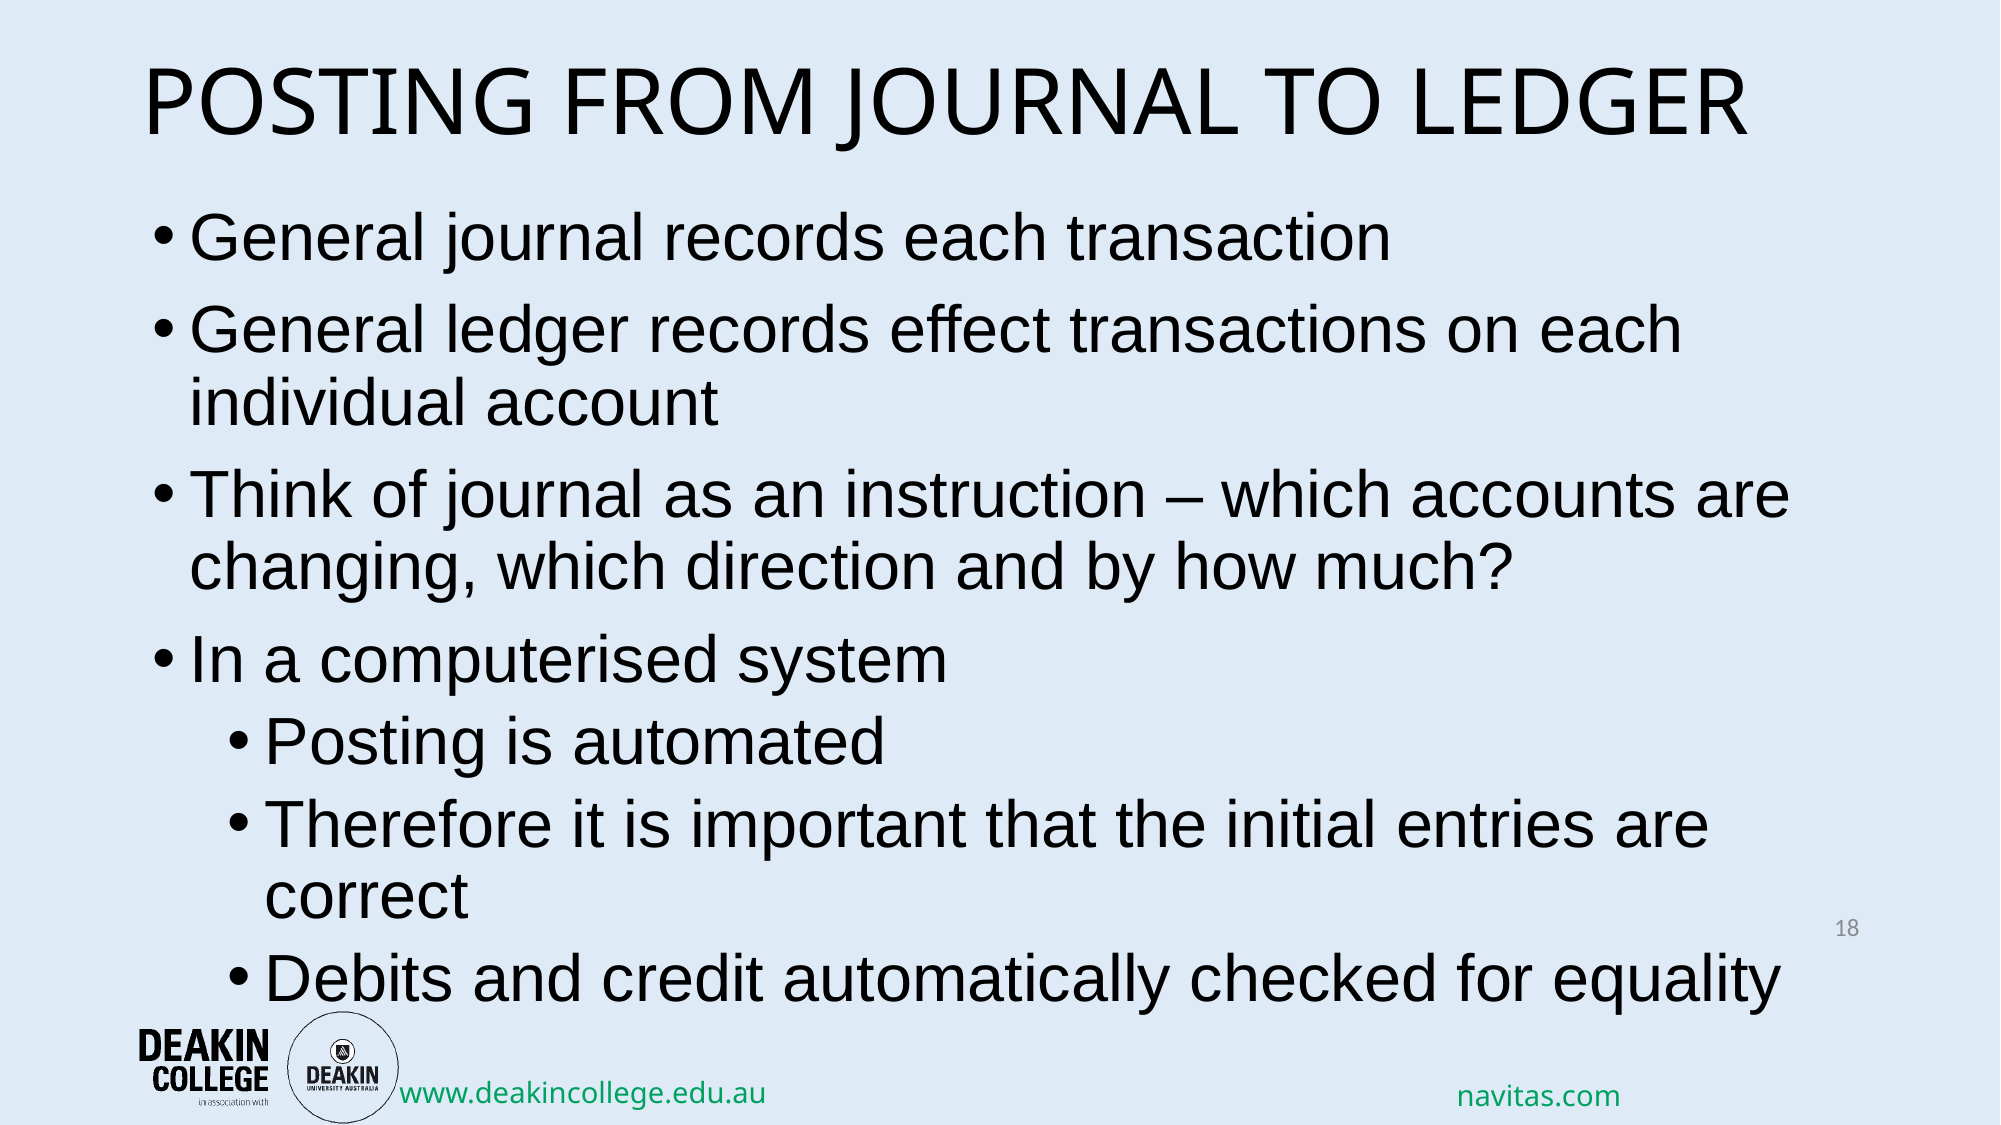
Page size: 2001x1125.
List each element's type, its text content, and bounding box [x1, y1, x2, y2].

picture [137, 1059, 400, 1125]
title POSTING FROM JOURNAL TO LEDGER [126, 14, 1852, 196]
list General journal records each transaction General ledger records effect transactions on each individual account Think of journal as an instruction – which accounts are changing, which direction and by how much? In a computerised system Posting is automated Therefore it is important that the initial entries are correct Debits and credit automatically checked for equality [137, 195, 1863, 1059]
slide_number 20 [1424, 896, 1875, 957]
